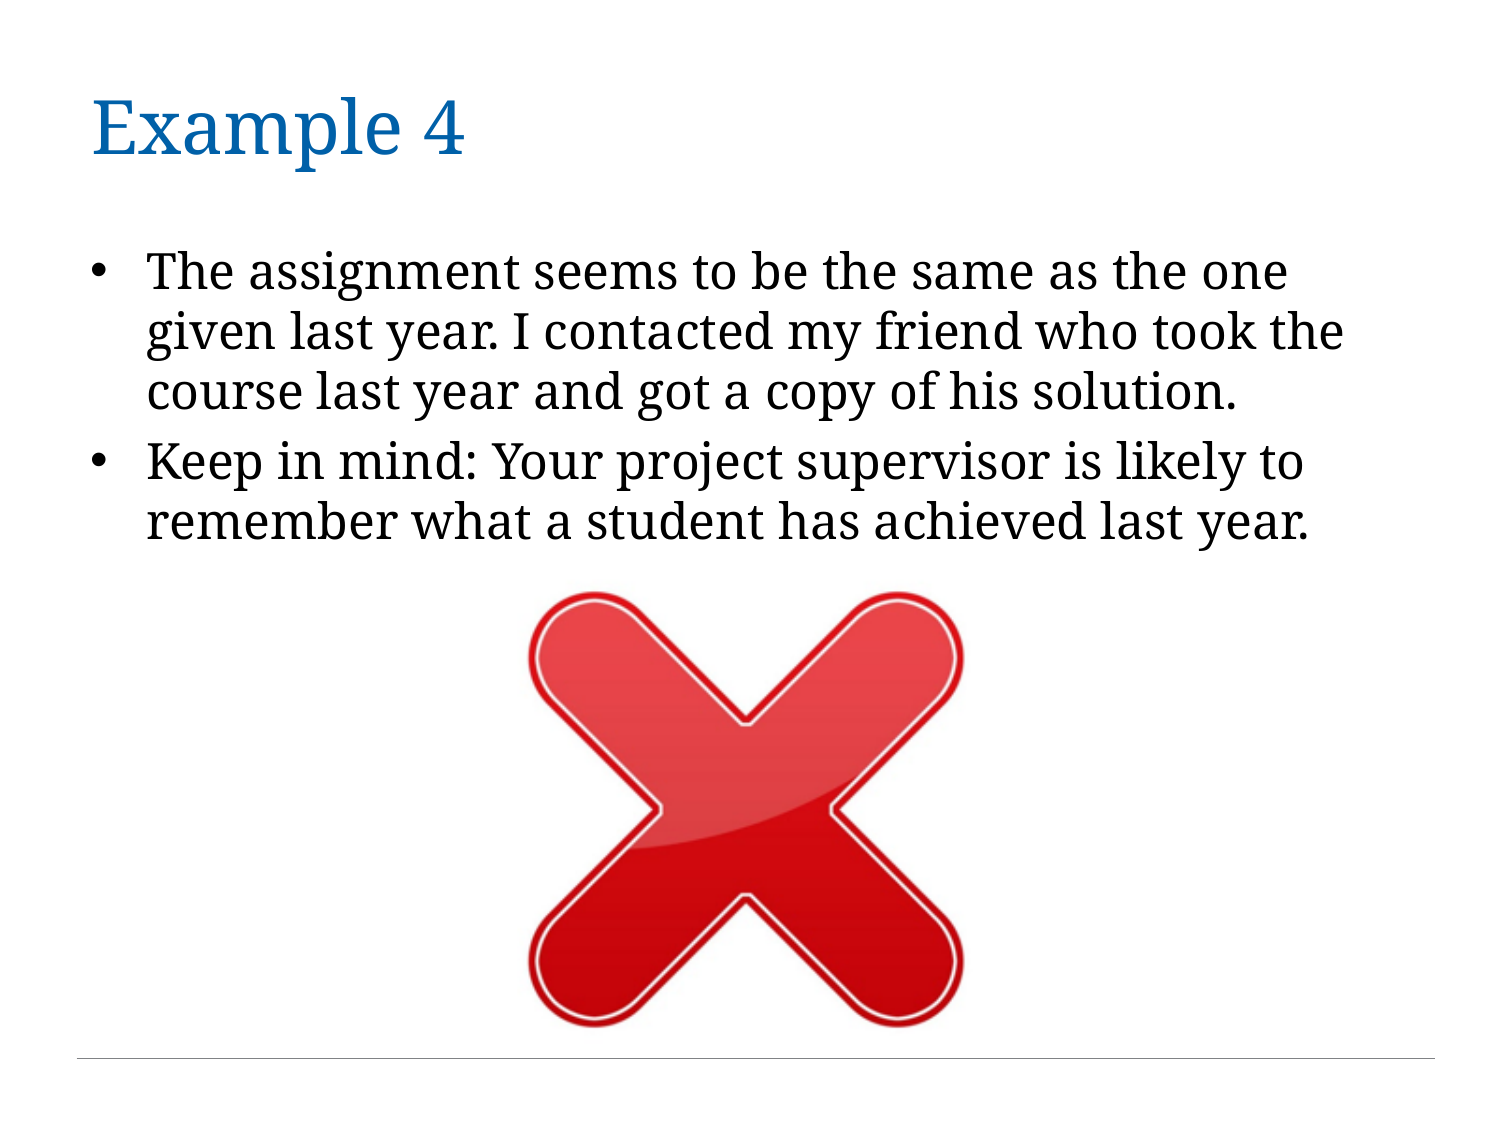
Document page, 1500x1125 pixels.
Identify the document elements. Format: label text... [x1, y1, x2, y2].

picture [489, 562, 1011, 1046]
list The assignment seems to be the same as the one given last year. I contacted my friend who took the course last year and got a copy of his solution. Keep in mind: Your project supervisor is likely to remember what a student has achieved last year. [75, 231, 1425, 1005]
title Example 4 [76, 54, 1427, 194]
